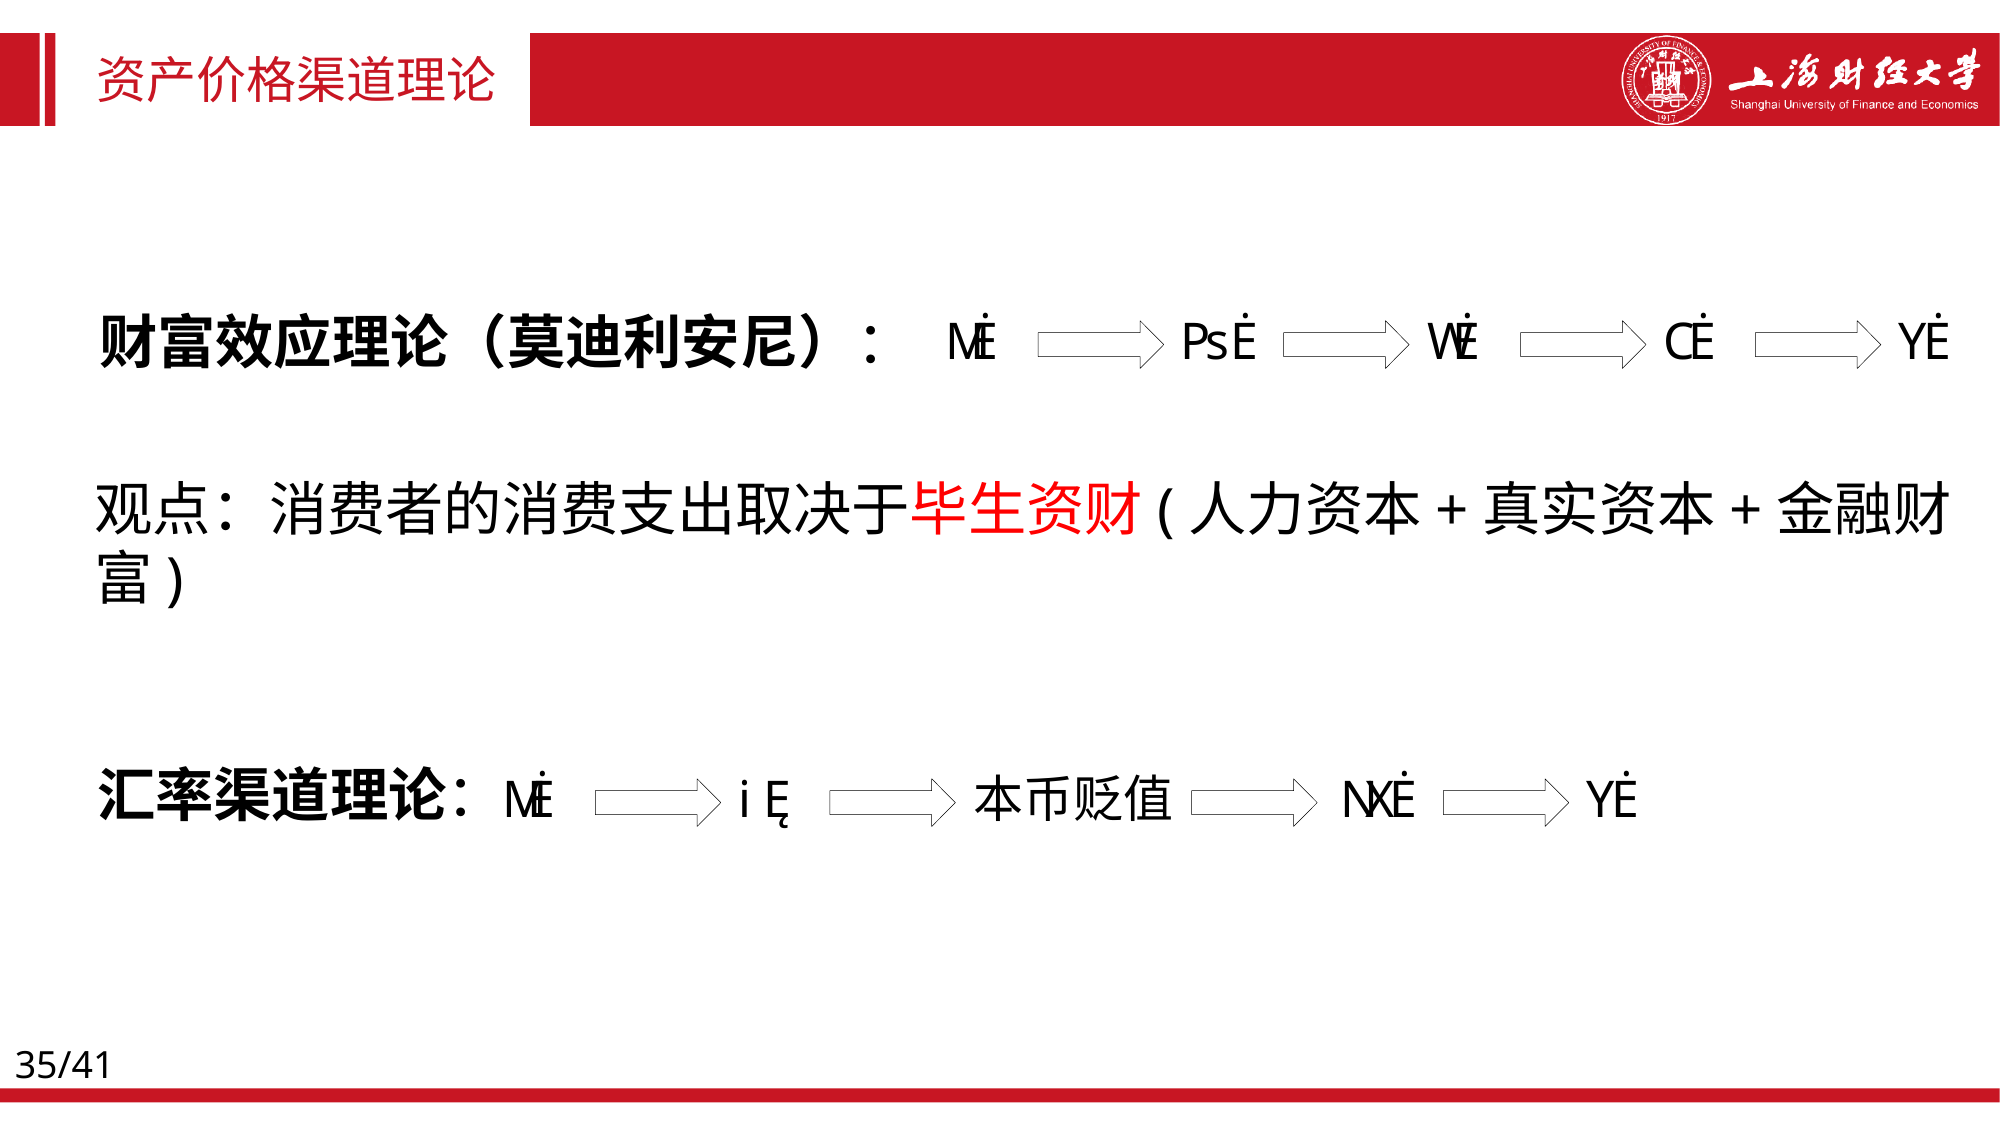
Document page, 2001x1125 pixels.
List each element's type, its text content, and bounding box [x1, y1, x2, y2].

text_box 观点：消费者的消费支出取决于毕生资财(人力资本+真实资本+金融财富) [79, 464, 1998, 619]
text_box 资产价格渠道理论 [82, 41, 512, 116]
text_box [79, 297, 2000, 394]
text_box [79, 750, 1689, 852]
picture [1595, 0, 2000, 172]
